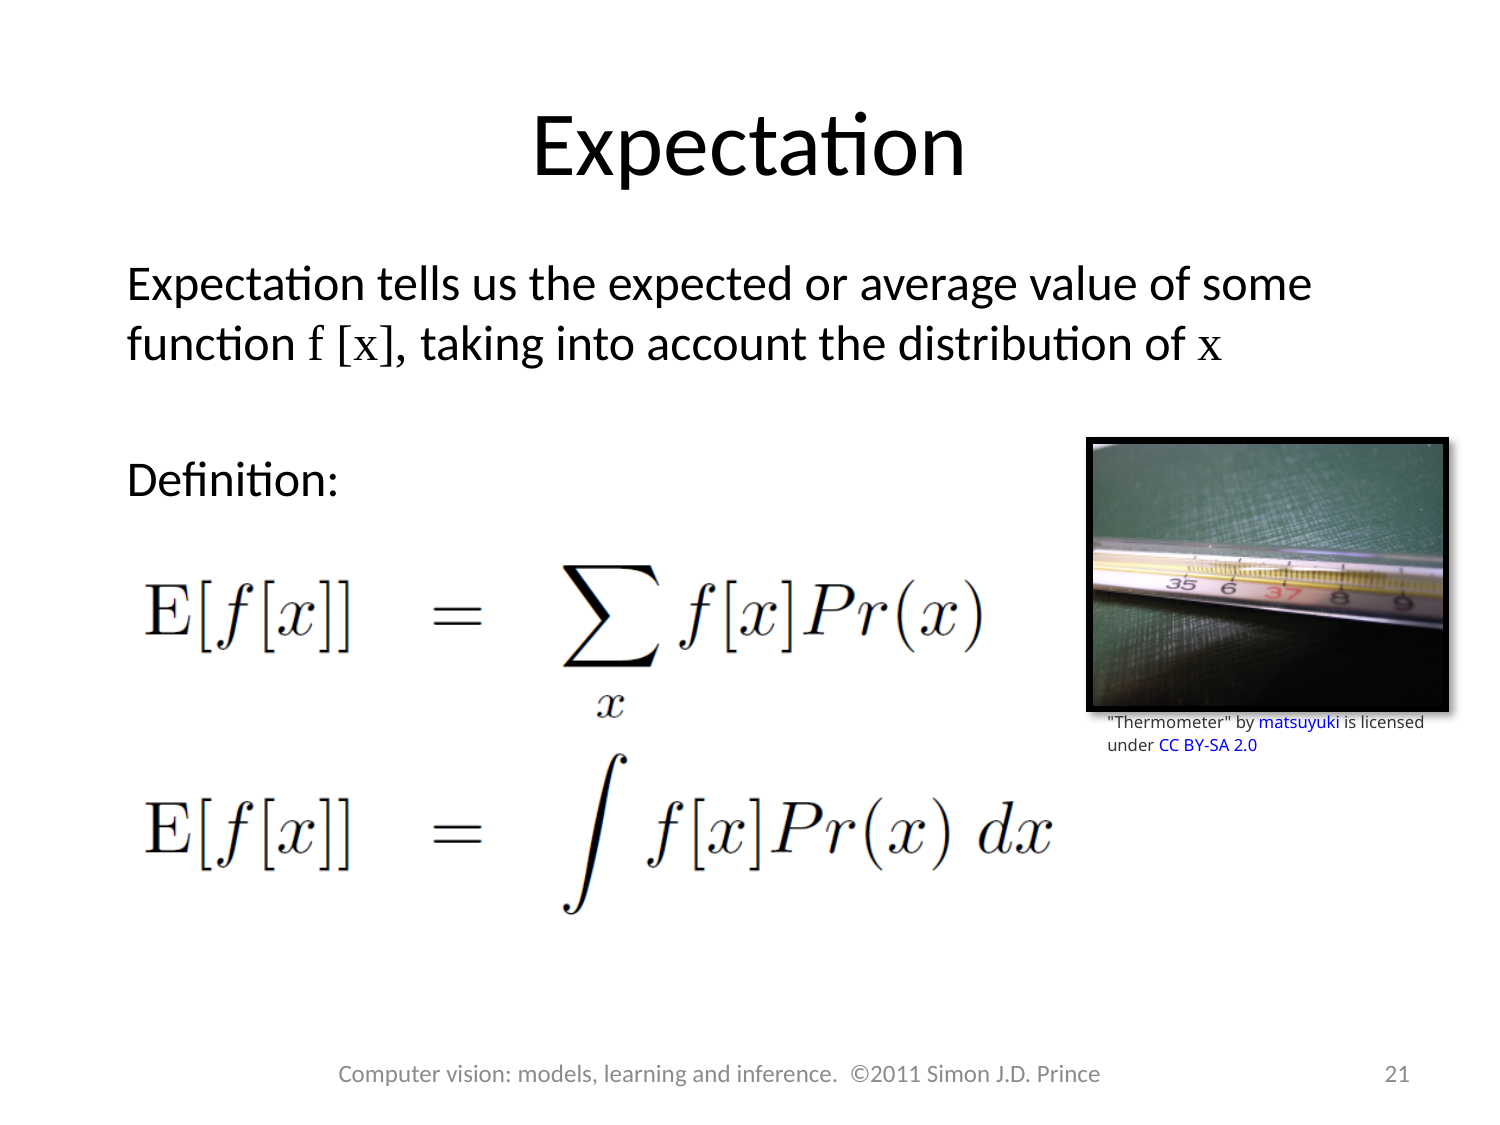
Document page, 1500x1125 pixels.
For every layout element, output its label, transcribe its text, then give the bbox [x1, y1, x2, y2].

text_box Expectation tells us the expected or average value of some function f [x], taking into account the distribution of x [112, 243, 1412, 379]
slide_number 21 [1140, 1042, 1425, 1103]
picture [1092, 443, 1443, 707]
title Expectation [75, 45, 1425, 233]
footer Computer vision: models, learning and inference. ©2011 Simon J.D. Prince [301, 1042, 1140, 1103]
picture [128, 538, 1058, 925]
text_box Definition: [112, 439, 1086, 515]
text_box "Thermometer" by matsuyuki is licensed under CC BY-SA 2.0 [1092, 715, 1443, 765]
